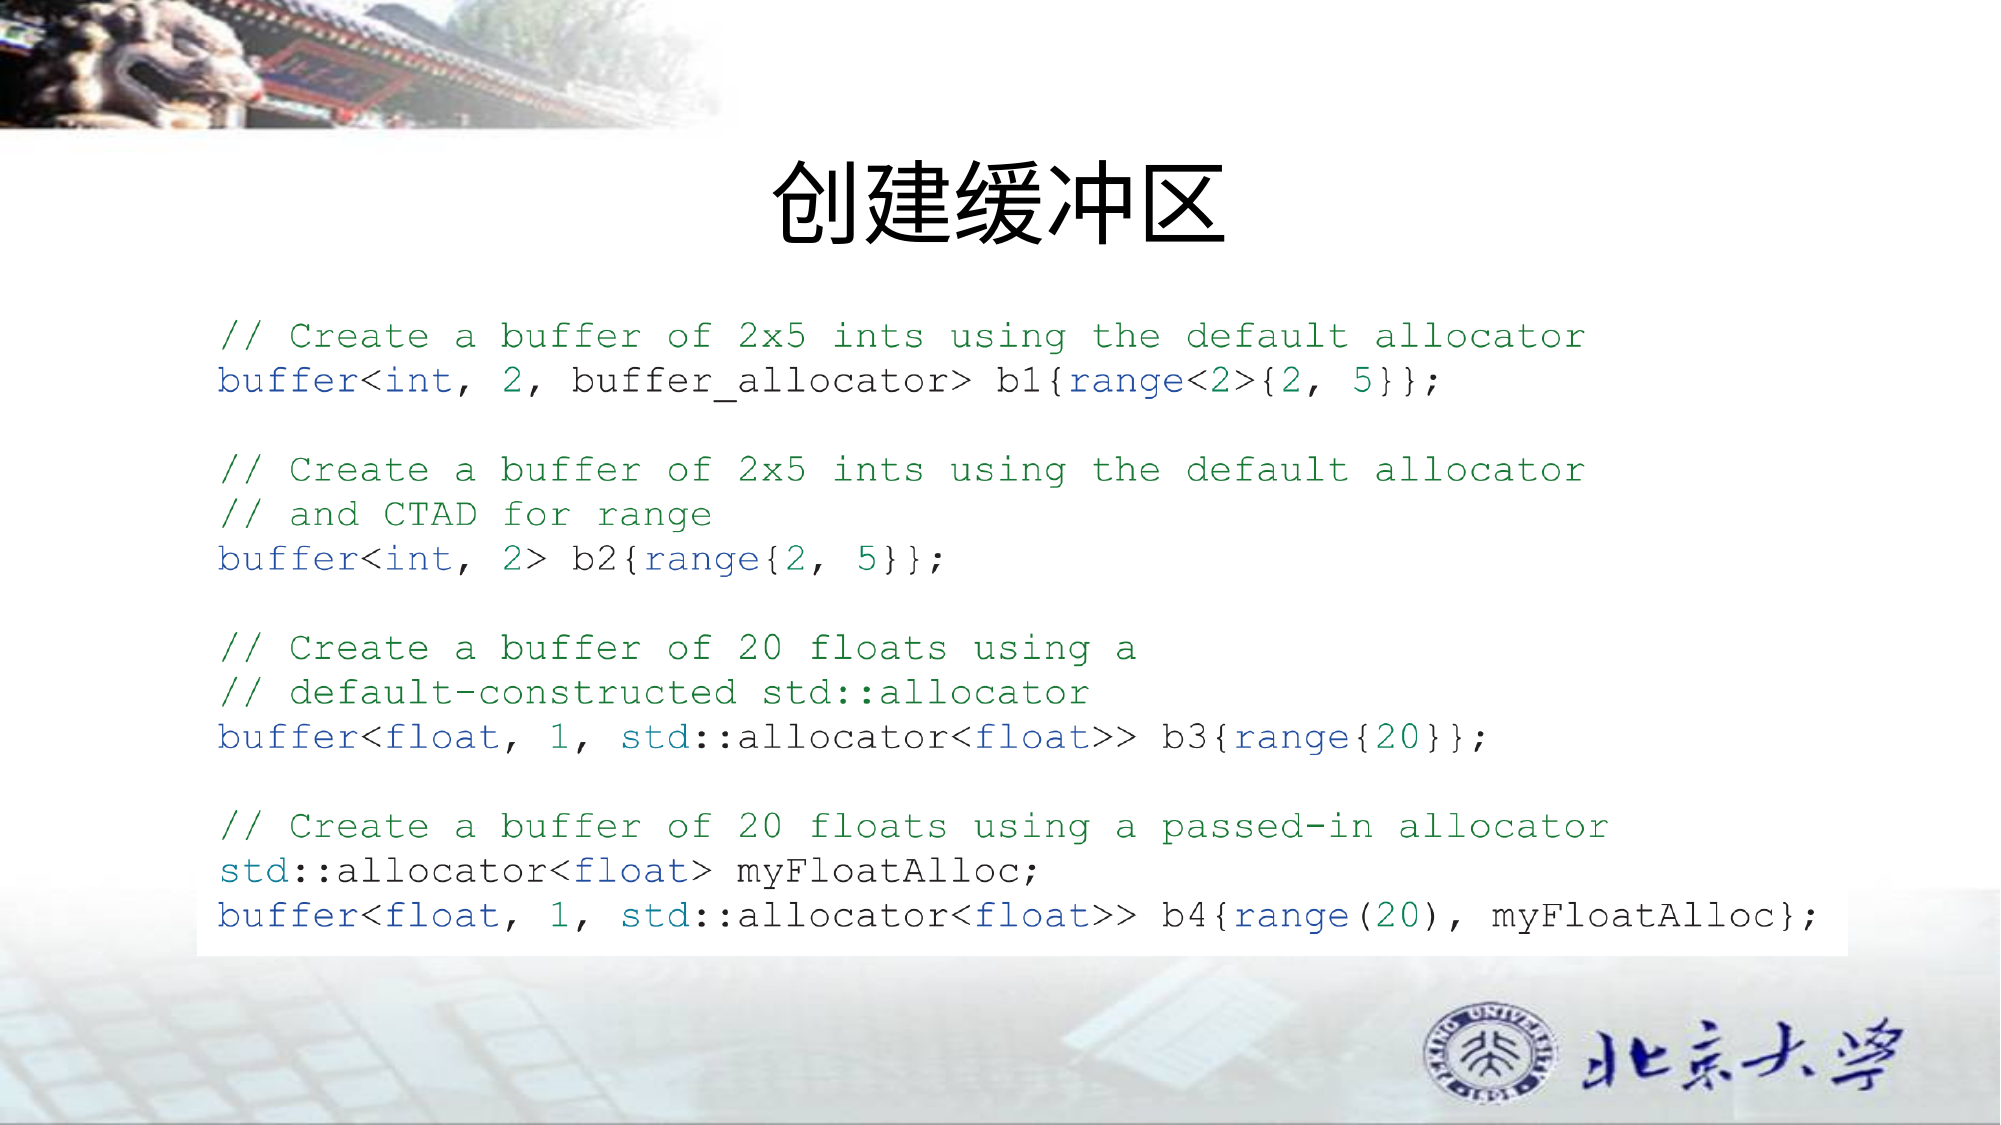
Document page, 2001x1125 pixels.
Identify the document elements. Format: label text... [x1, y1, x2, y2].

picture [0, 0, 2000, 1125]
title 创建缓冲区 [99, 145, 1900, 258]
